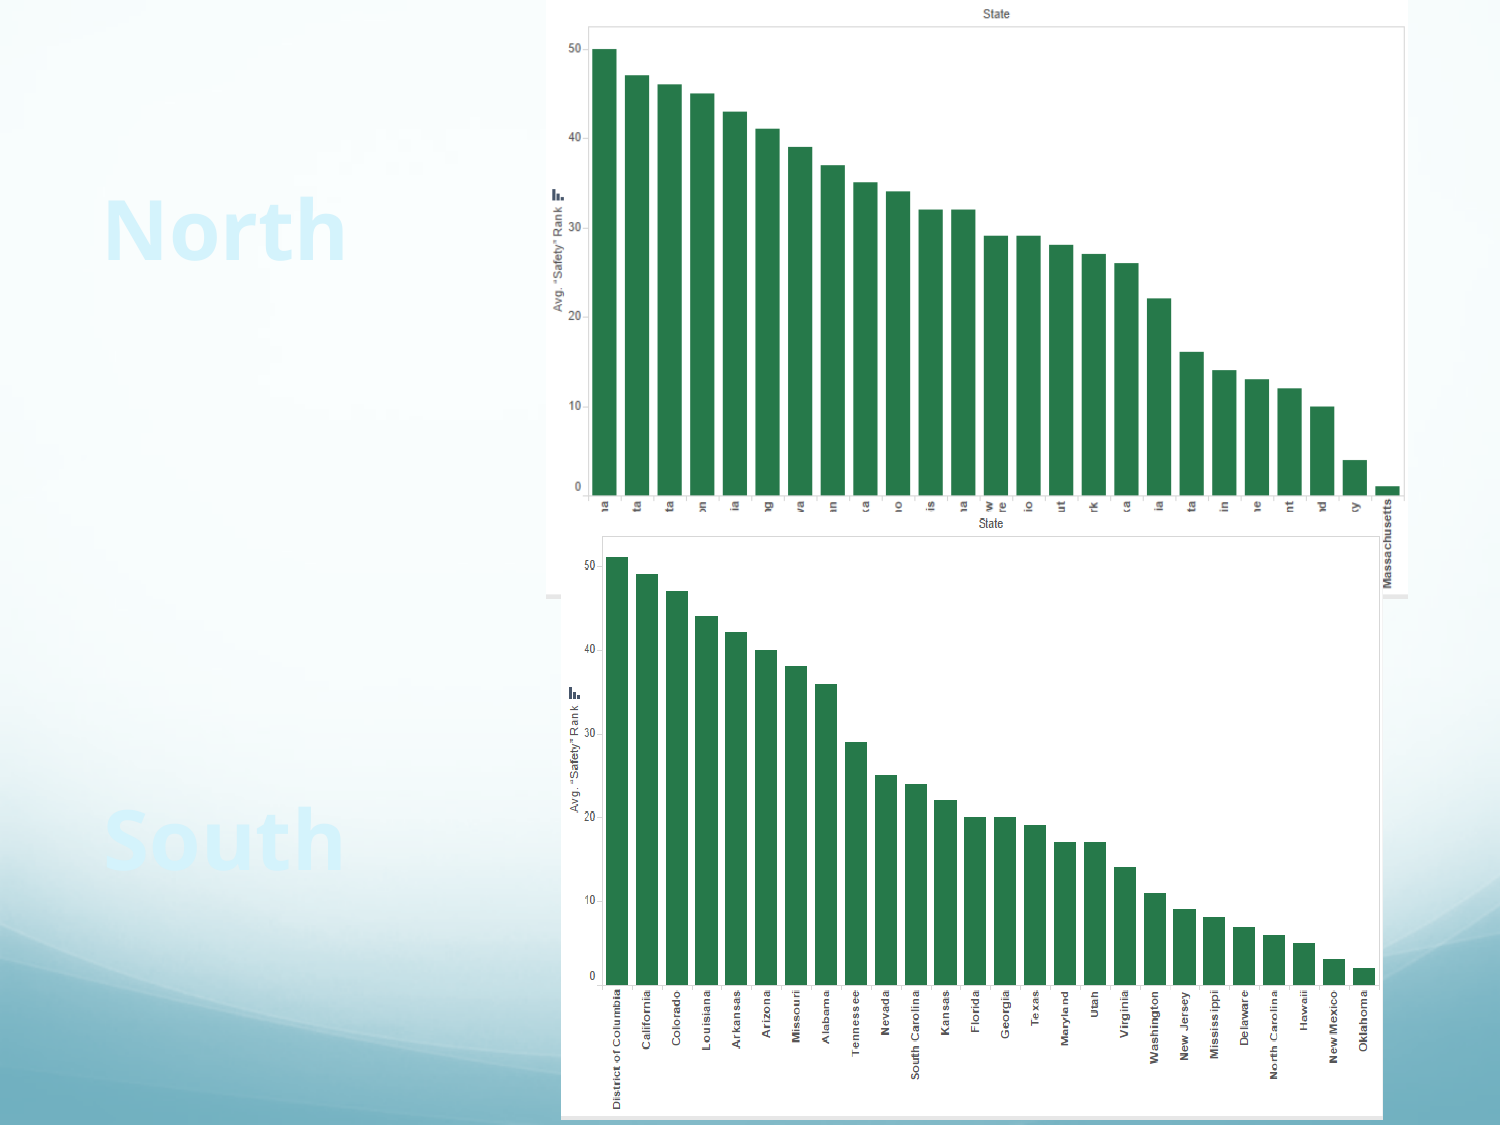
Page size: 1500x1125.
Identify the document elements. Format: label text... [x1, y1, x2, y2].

picture [561, 507, 1384, 1125]
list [544, 0, 1410, 599]
text_box South [88, 779, 362, 895]
text_box North [86, 169, 365, 285]
